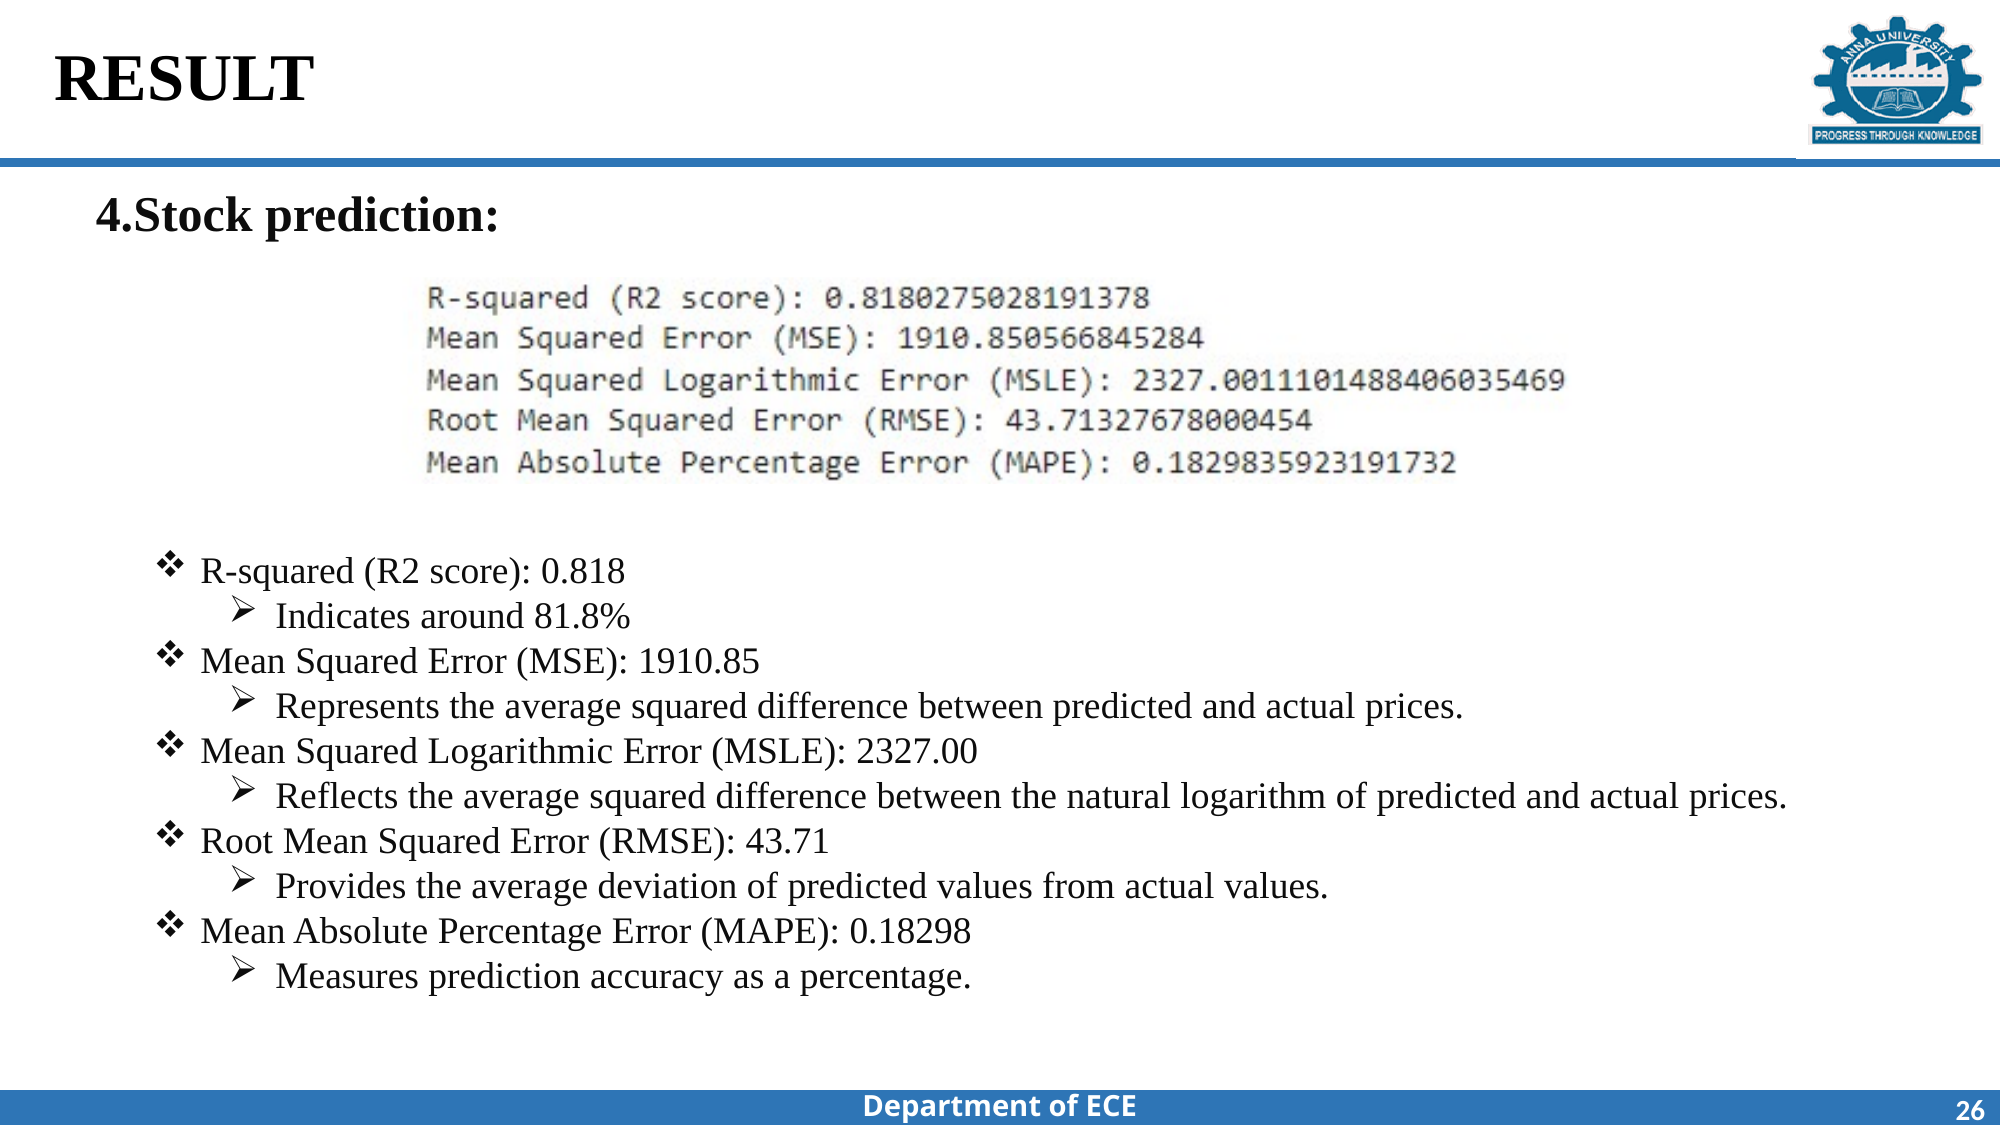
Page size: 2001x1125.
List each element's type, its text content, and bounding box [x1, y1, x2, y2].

picture [386, 277, 1617, 484]
picture [1796, 2, 2000, 159]
title RESULT [39, 33, 1580, 125]
list 4.Stock prediction: [80, 181, 1999, 1038]
text_box R-squared (R2 score): 0.818 Indicates around 81.8% Mean Squared Error (MSE): 1910.85 Represents the average squared difference between predicted and actual prices. Mean Squared Logarithmic Error (MSLE): 2327.00 Reflects the average squared difference between the natural logarithm of predicted and actual prices. Root Mean Squared Error (RMSE): 43.71 Provides the average deviation of predicted values from actual values. Mean Absolute Percentage Error (MAPE): 0.18298 Measures prediction accuracy as a percentage. [138, 538, 1920, 1049]
